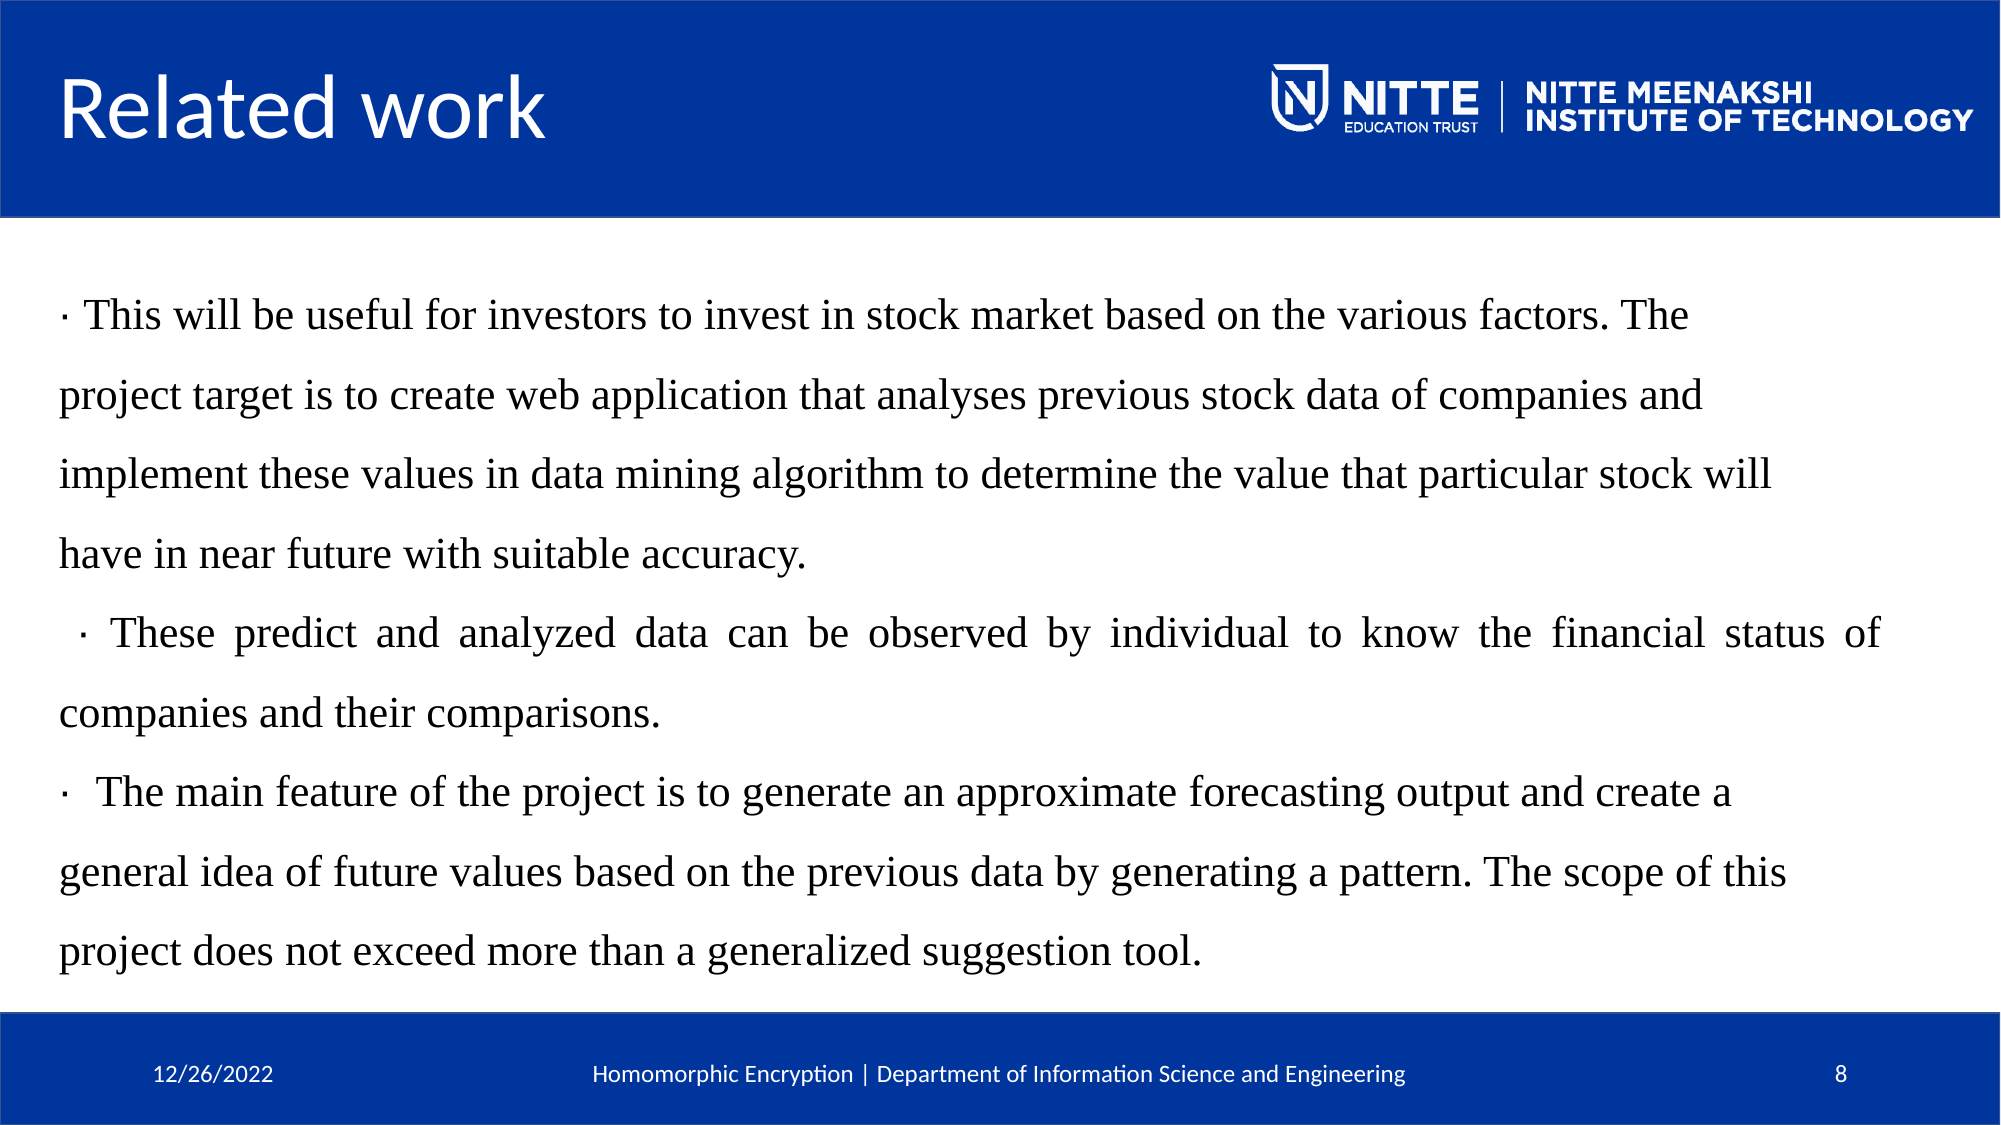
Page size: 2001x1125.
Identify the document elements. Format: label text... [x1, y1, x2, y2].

slide_number 8 [1412, 1042, 1863, 1103]
footer Homomorphic Encryption | Department of Information Science and Engineering [501, 1025, 1499, 1120]
list ∙ This will be useful for investors to invest in stock market based on the various factors. The project target is to create web application that analyses previous stock data of companies and implement these values in data mining algorithm to determine the value that particular stock will have in near future with suitable accuracy. ∙ These predict and analyzed data can be observed by individual to know the financial status of companies and their comparisons. ∙ The main feature of the project is to generate an approximate forecasting output and create a general idea of future values based on the previous data by generating a pattern. The scope of this project does not exceed more than a generalized suggestion tool. [43, 251, 1900, 1001]
title Related work [43, 0, 1769, 218]
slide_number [137, 1042, 501, 1103]
picture [1122, 0, 2001, 275]
